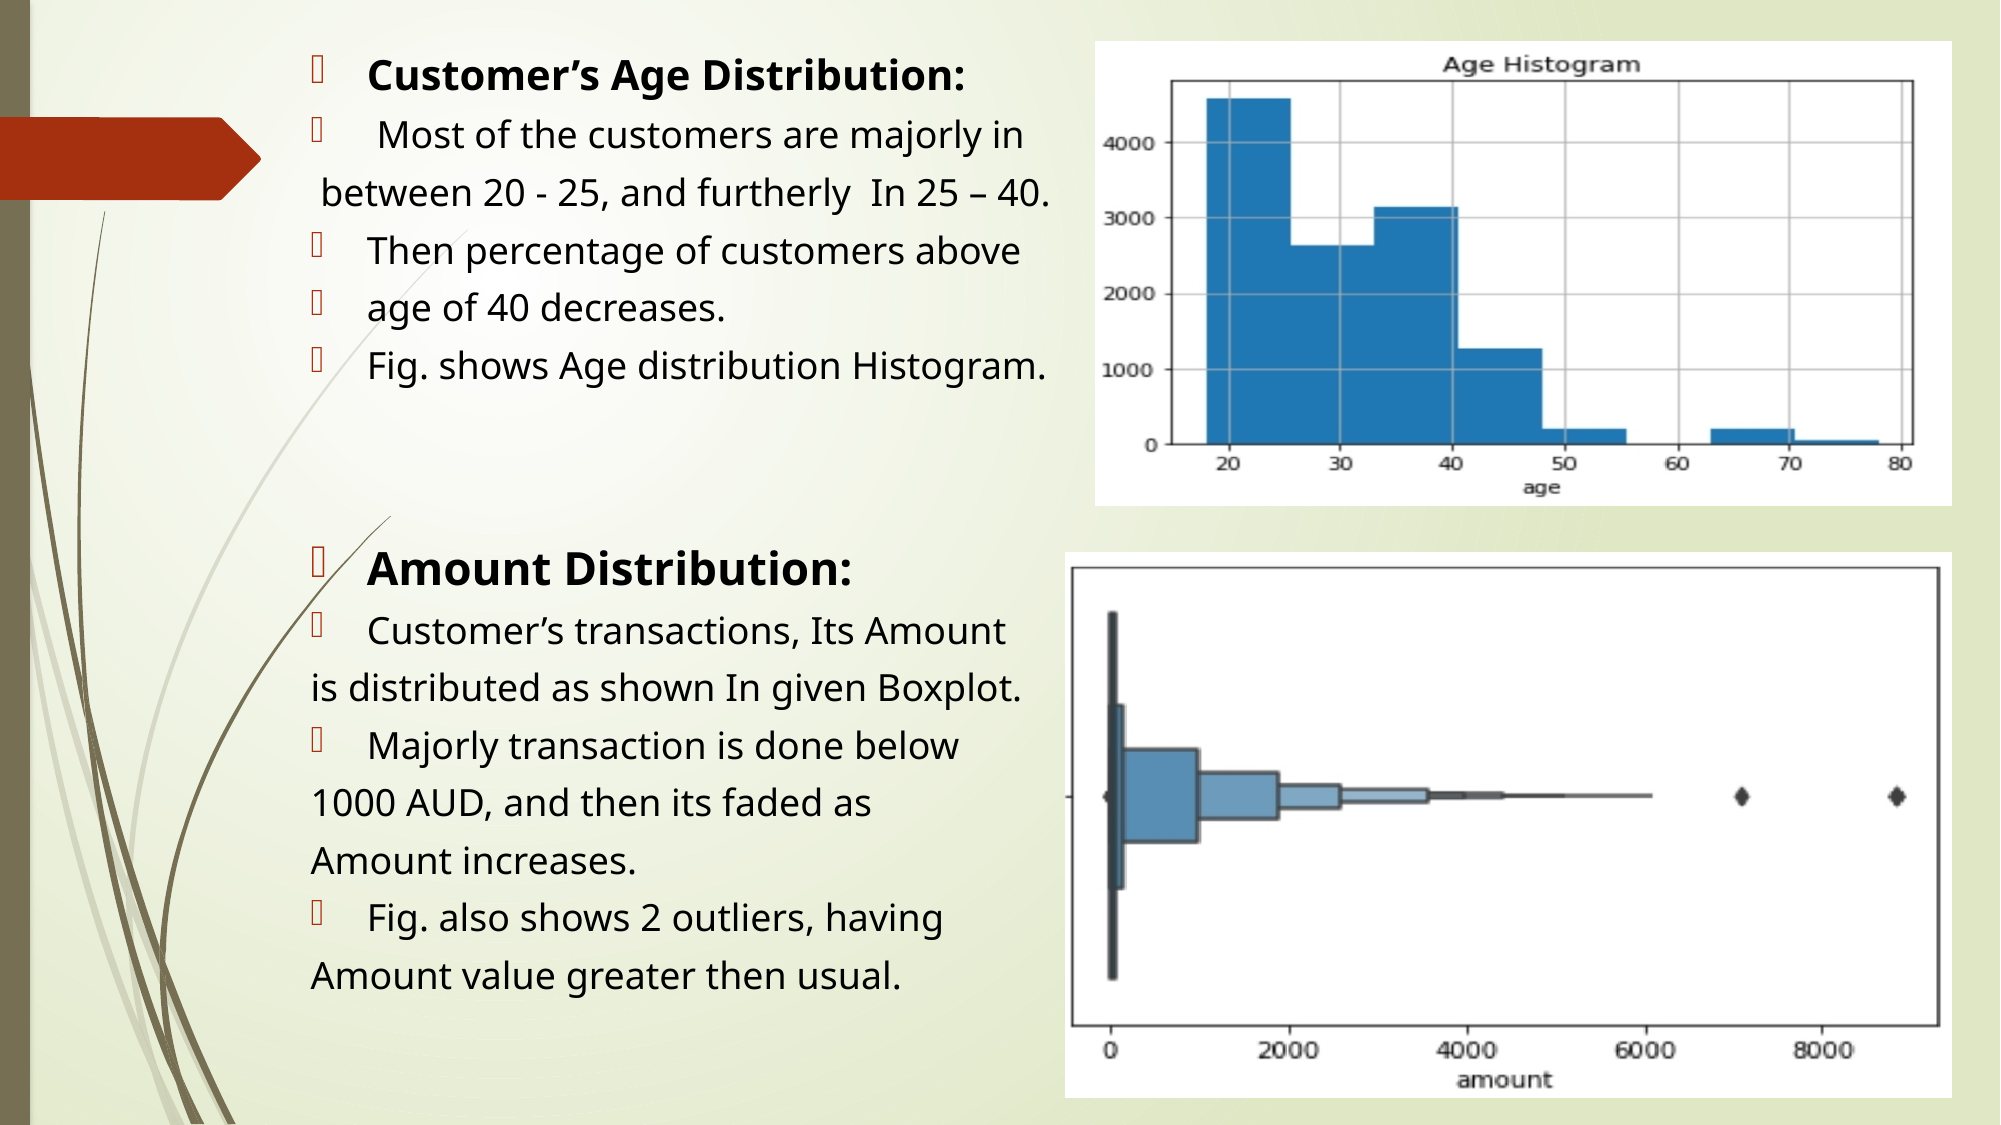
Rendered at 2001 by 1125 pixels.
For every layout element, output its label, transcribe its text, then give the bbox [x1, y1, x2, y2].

picture [1095, 41, 1952, 506]
picture [1065, 552, 1952, 1098]
list Customer’s Age Distribution: Most of the customers are majorly in between 20 - 25, and furtherly In 25 – 40. Then percentage of customers above age of 40 decreases. Fig. shows Age distribution Histogram. Amount Distribution: Customer’s transactions, Its Amount is distributed as shown In given Boxplot. Majorly transaction is done below 1000 AUD, and then its faded as Amount increases. Fig. also shows 2 outliers, having Amount value greater then usual. [295, 41, 1975, 1073]
